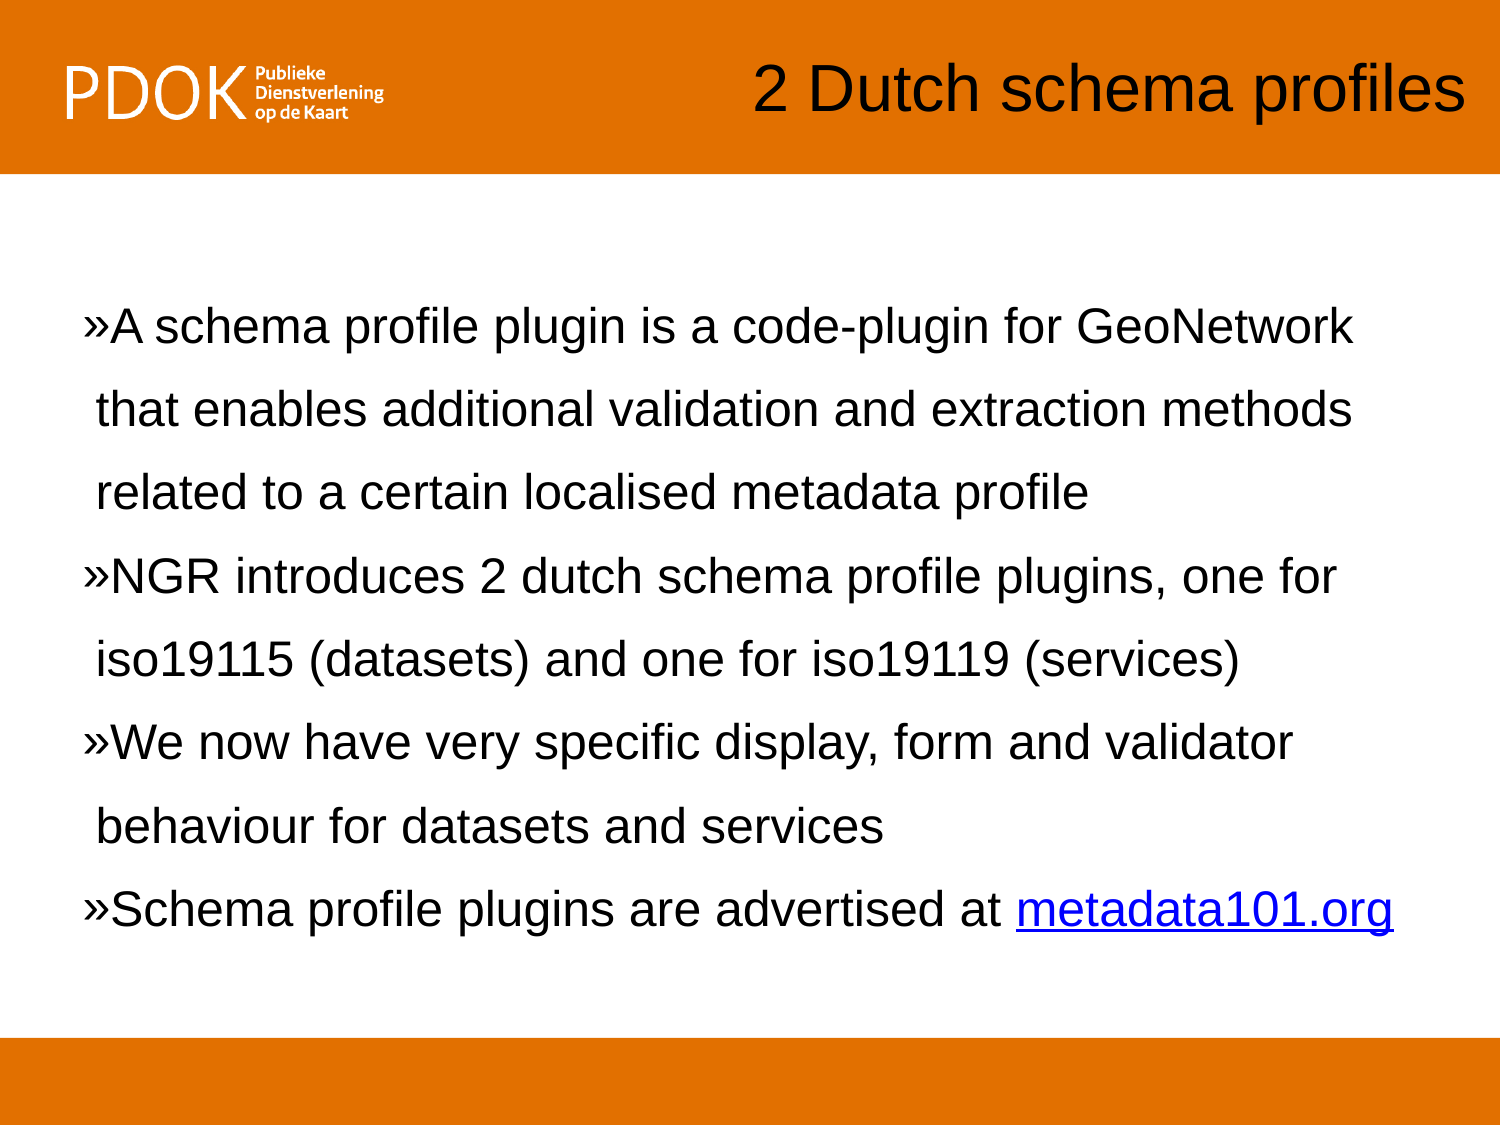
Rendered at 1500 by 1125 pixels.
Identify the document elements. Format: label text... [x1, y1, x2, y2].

picture [0, 0, 1500, 1125]
title 2 Dutch schema profiles [124, 0, 1476, 209]
list A schema profile plugin is a code-plugin for GeoNetwork that enables additional validation and extraction methods related to a certain localised metadata profile NGR introduces 2 dutch schema profile plugins, one for iso19115 (datasets) and one for iso19119 (services) We now have very specific display, form and validator behaviour for datasets and services Schema profile plugins are advertised at metadata101.org [74, 261, 1426, 1125]
